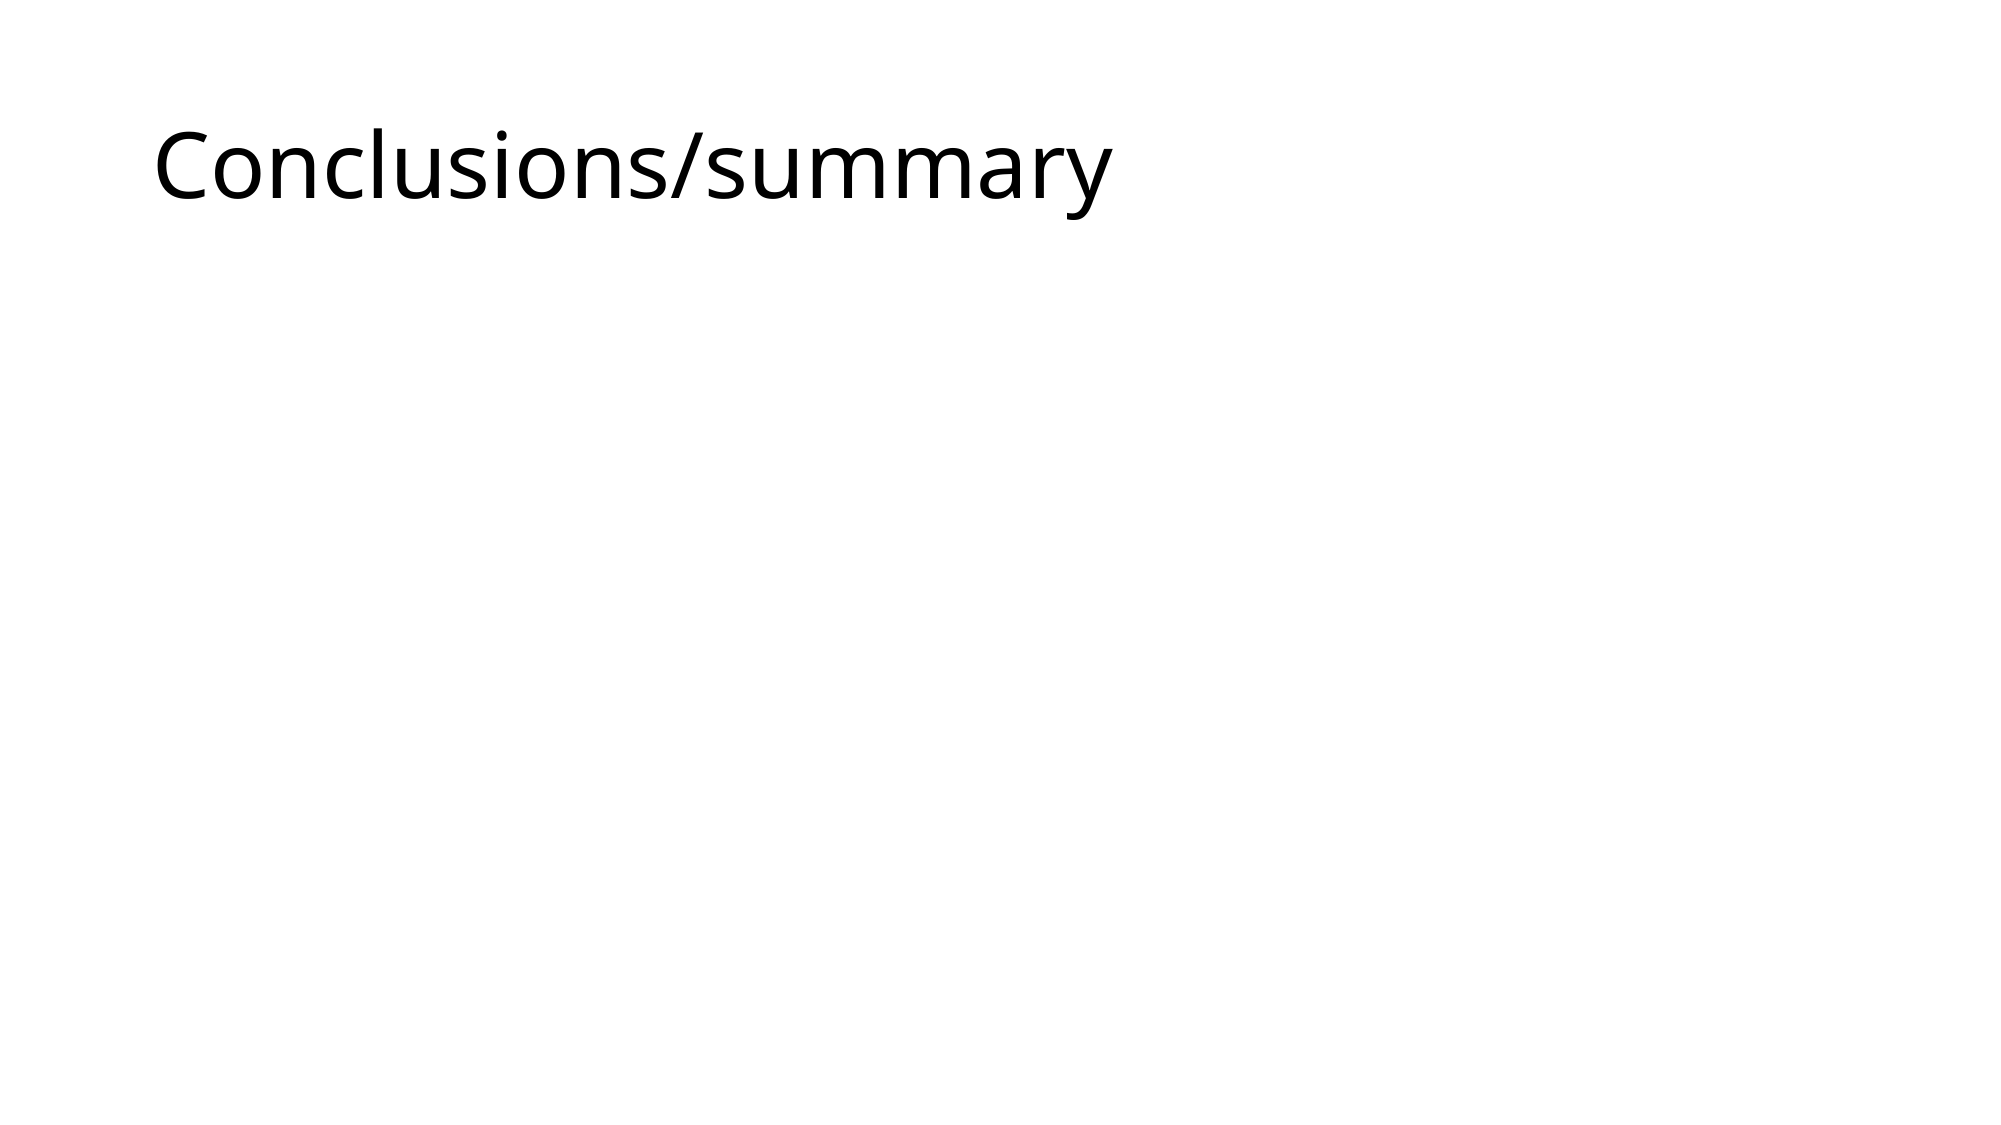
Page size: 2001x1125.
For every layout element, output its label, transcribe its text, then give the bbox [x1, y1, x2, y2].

title Conclusions/summary [137, 59, 1863, 278]
